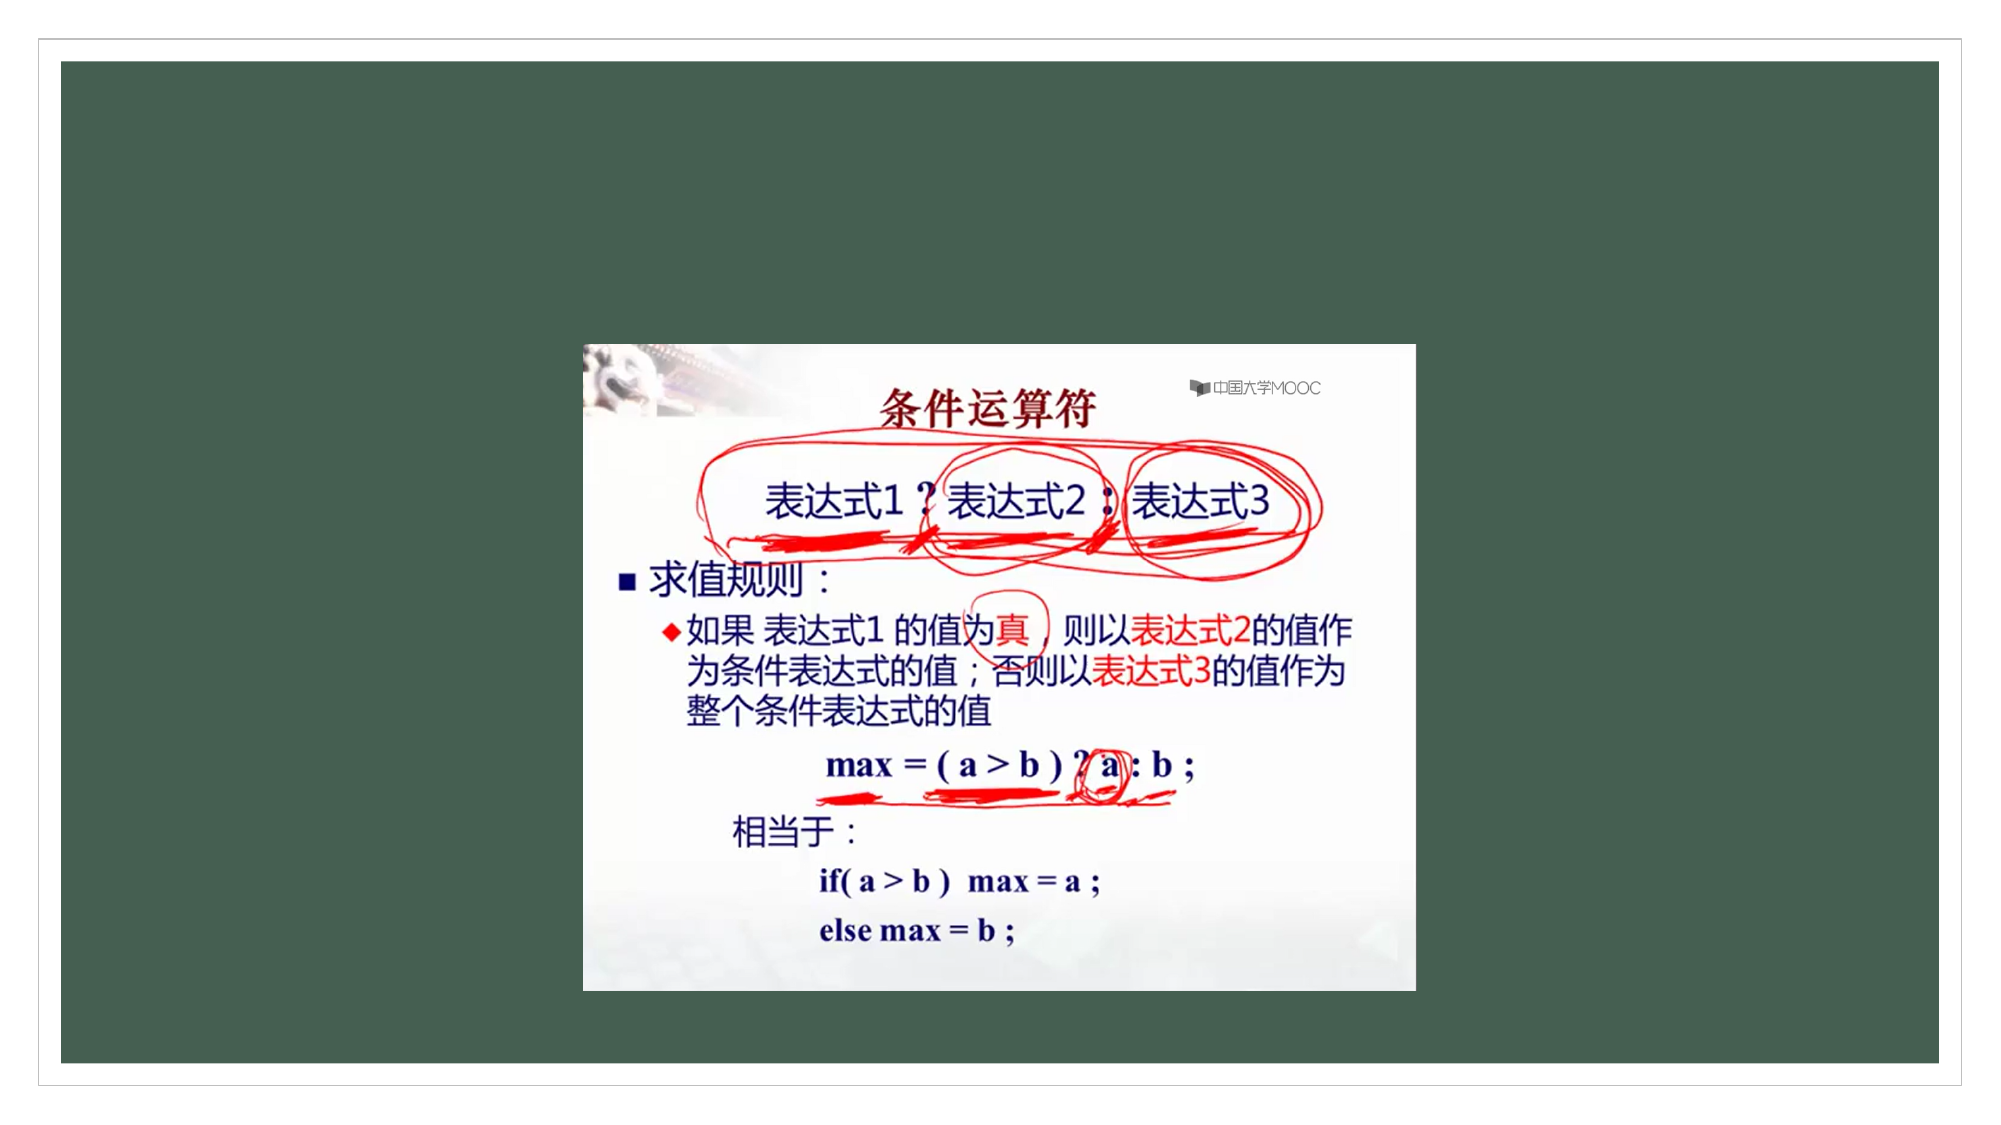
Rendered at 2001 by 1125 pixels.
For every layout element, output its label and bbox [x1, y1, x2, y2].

list [583, 345, 1417, 991]
